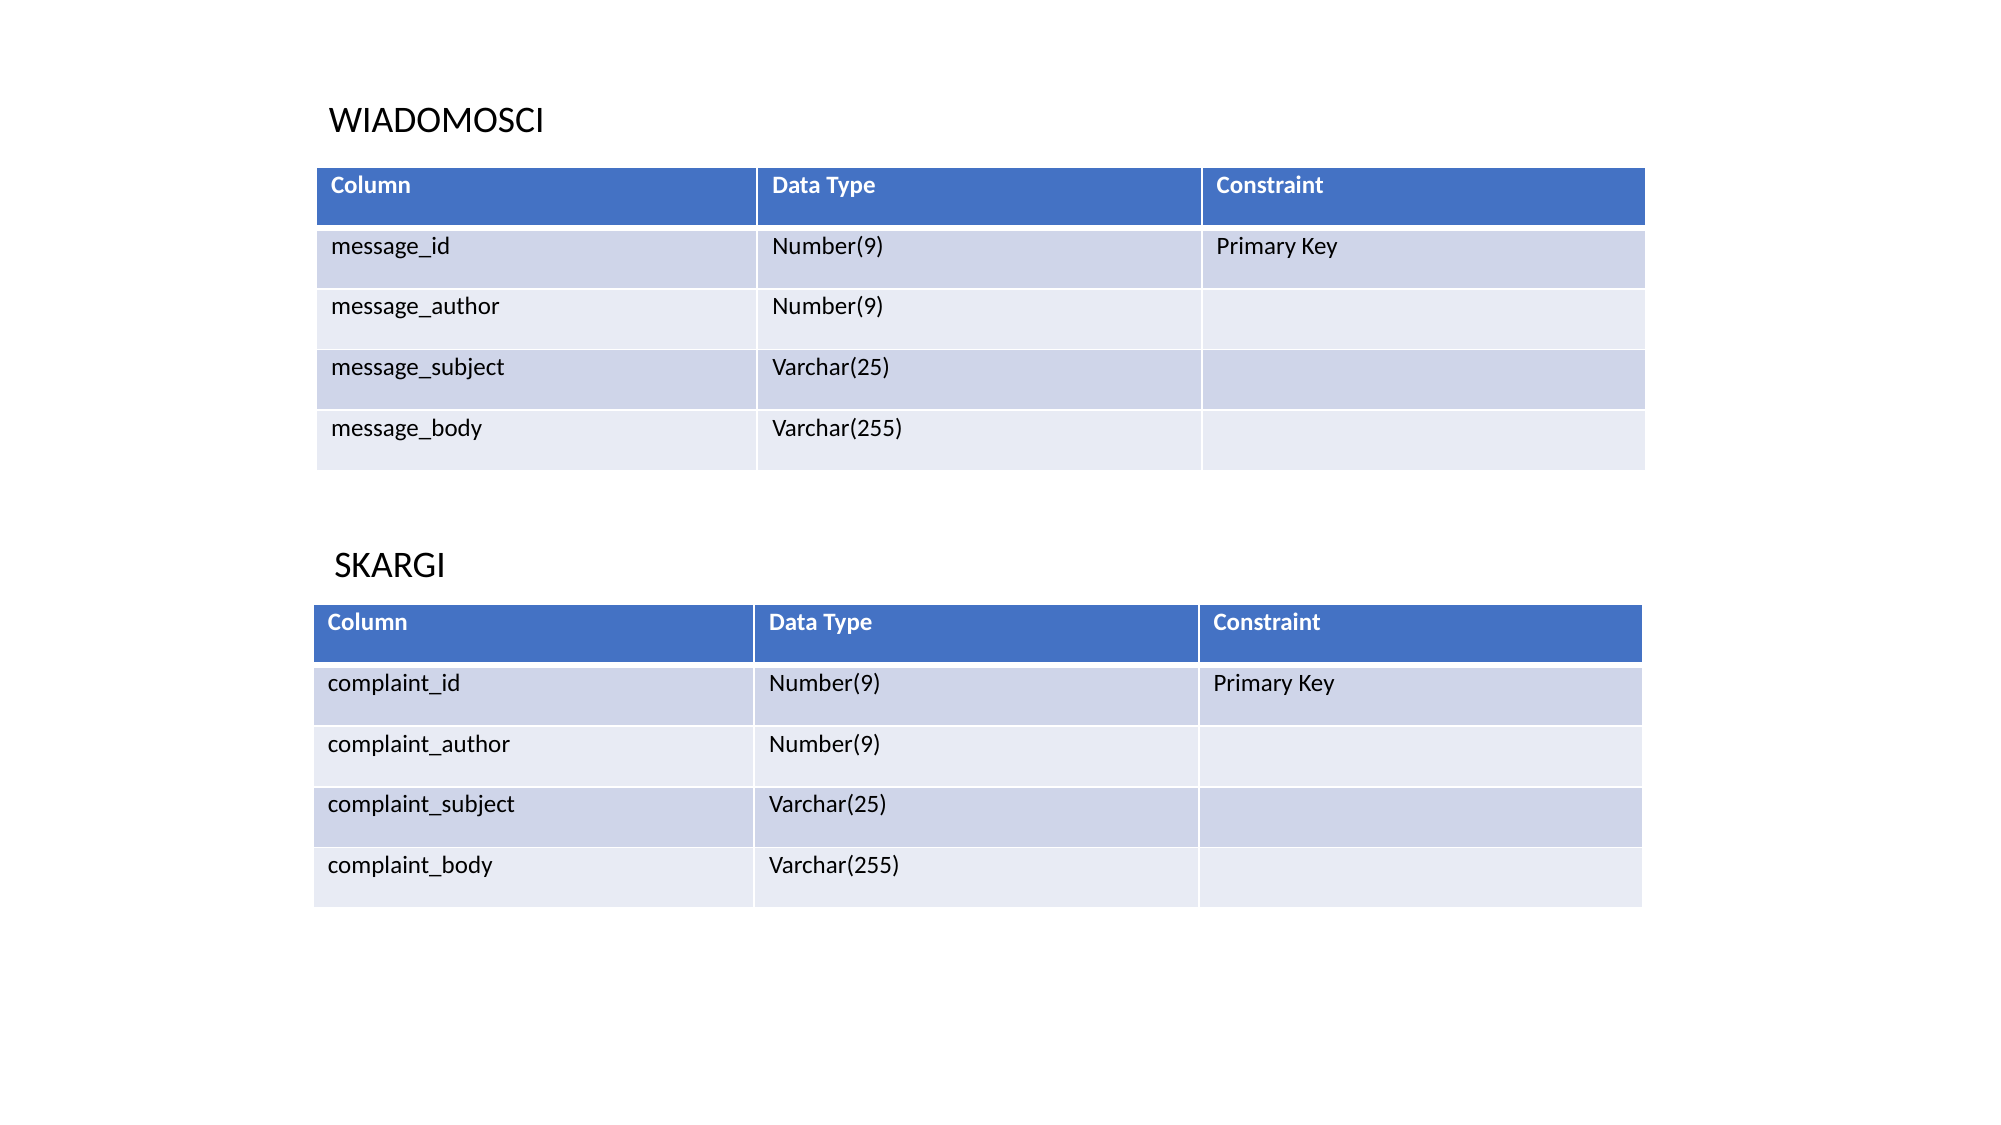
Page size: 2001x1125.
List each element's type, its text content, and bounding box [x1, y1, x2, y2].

table_cell complaint_subject [314, 788, 753, 847]
table_cell Varchar(25) [758, 350, 1201, 409]
table_cell [1200, 727, 1642, 786]
table_header Constraint [1203, 168, 1645, 225]
table_cell Number(9) [758, 290, 1201, 349]
table_header Column [314, 605, 753, 662]
table_cell complaint_body [314, 848, 753, 907]
table_cell [1203, 411, 1645, 470]
table_cell Primary Key [1203, 231, 1645, 288]
table_cell complaint_id [314, 668, 753, 725]
table_header Constraint [1200, 605, 1642, 662]
table_cell Varchar(255) [755, 848, 1198, 907]
table_cell message_id [317, 231, 756, 288]
table_cell Number(9) [755, 668, 1198, 725]
table_header Column [317, 168, 756, 225]
table_cell [1203, 350, 1645, 409]
table_cell Number(9) [755, 727, 1198, 786]
table_cell message_body [317, 411, 756, 470]
text_box SKARGI [319, 532, 462, 592]
table_cell message_author [317, 290, 756, 349]
table_cell complaint_author [314, 727, 753, 786]
table_cell [1203, 290, 1645, 349]
table_cell [1200, 848, 1642, 907]
table_cell Varchar(255) [758, 411, 1201, 470]
table_cell Primary Key [1200, 668, 1642, 725]
table_cell [1200, 788, 1642, 847]
table_cell Number(9) [758, 231, 1201, 288]
table_header Data Type [758, 168, 1201, 225]
table_header Data Type [755, 605, 1198, 662]
table_cell message_subject [317, 350, 756, 409]
table_cell Varchar(25) [755, 788, 1198, 847]
text_box WIADOMOSCI [314, 87, 560, 148]
